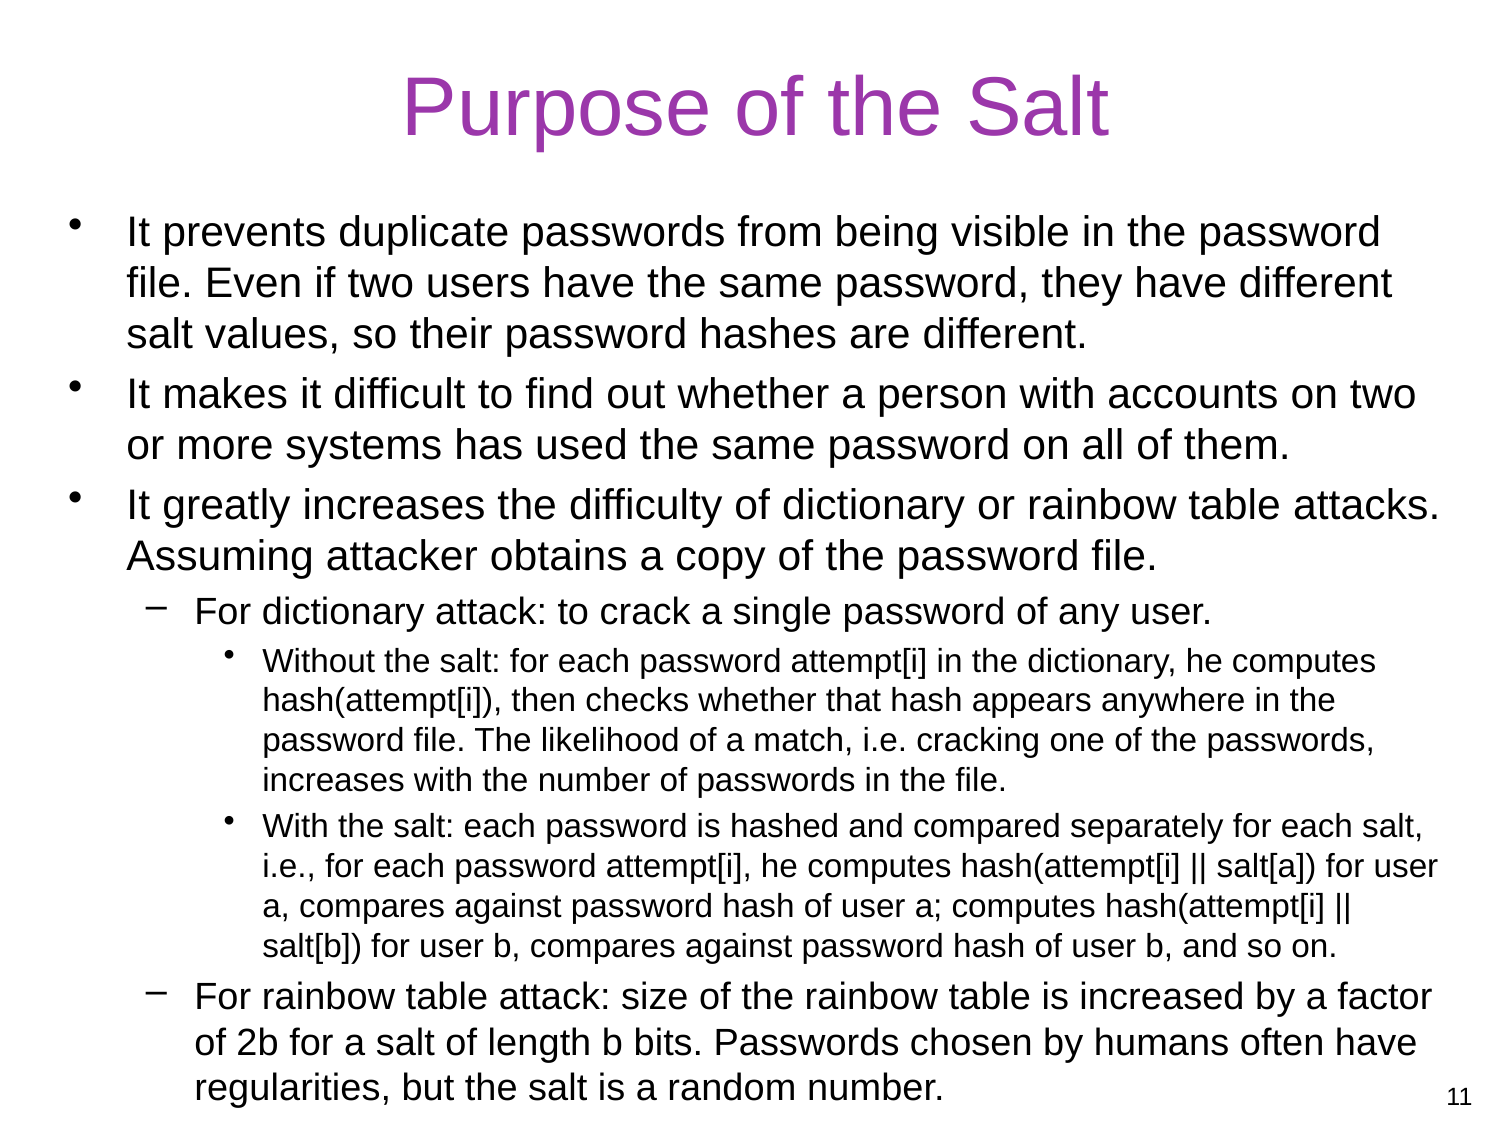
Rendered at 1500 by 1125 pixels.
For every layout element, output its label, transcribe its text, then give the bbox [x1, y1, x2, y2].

title Purpose of the Salt [52, 30, 1459, 174]
slide_number 11 [1137, 1073, 1488, 1114]
list It prevents duplicate passwords from being visible in the password file. Even if two users have the same password, they have different salt values, so their password hashes are different. It makes it difficult to find out whether a person with accounts on two or more systems has used the same password on all of them. It greatly increases the difficulty of dictionary or rainbow table attacks. Assuming attacker obtains a copy of the password file. For dictionary attack: to crack a single password of any user. Without the salt: for each password attempt[i] in the dictionary, he computes hash(attempt[i]), then checks whether that hash appears anywhere in the password file. The likelihood of a match, i.e. cracking one of the passwords, increases with the number of passwords in the file. With the salt: each password is hashed and compared separately for each salt, i.e., for each password attempt[i], he computes hash(attempt[i] || salt[a]) for user a, compares against password hash of user a; computes hash(attempt[i] || salt[b]) for user b, compares against password hash of user b, and so on. For rainbow table attack: size of the rainbow table is increased by a factor of 2b for a salt of length b bits. Passwords chosen by humans often have regularities, but the salt is a random number. [52, 196, 1459, 1125]
